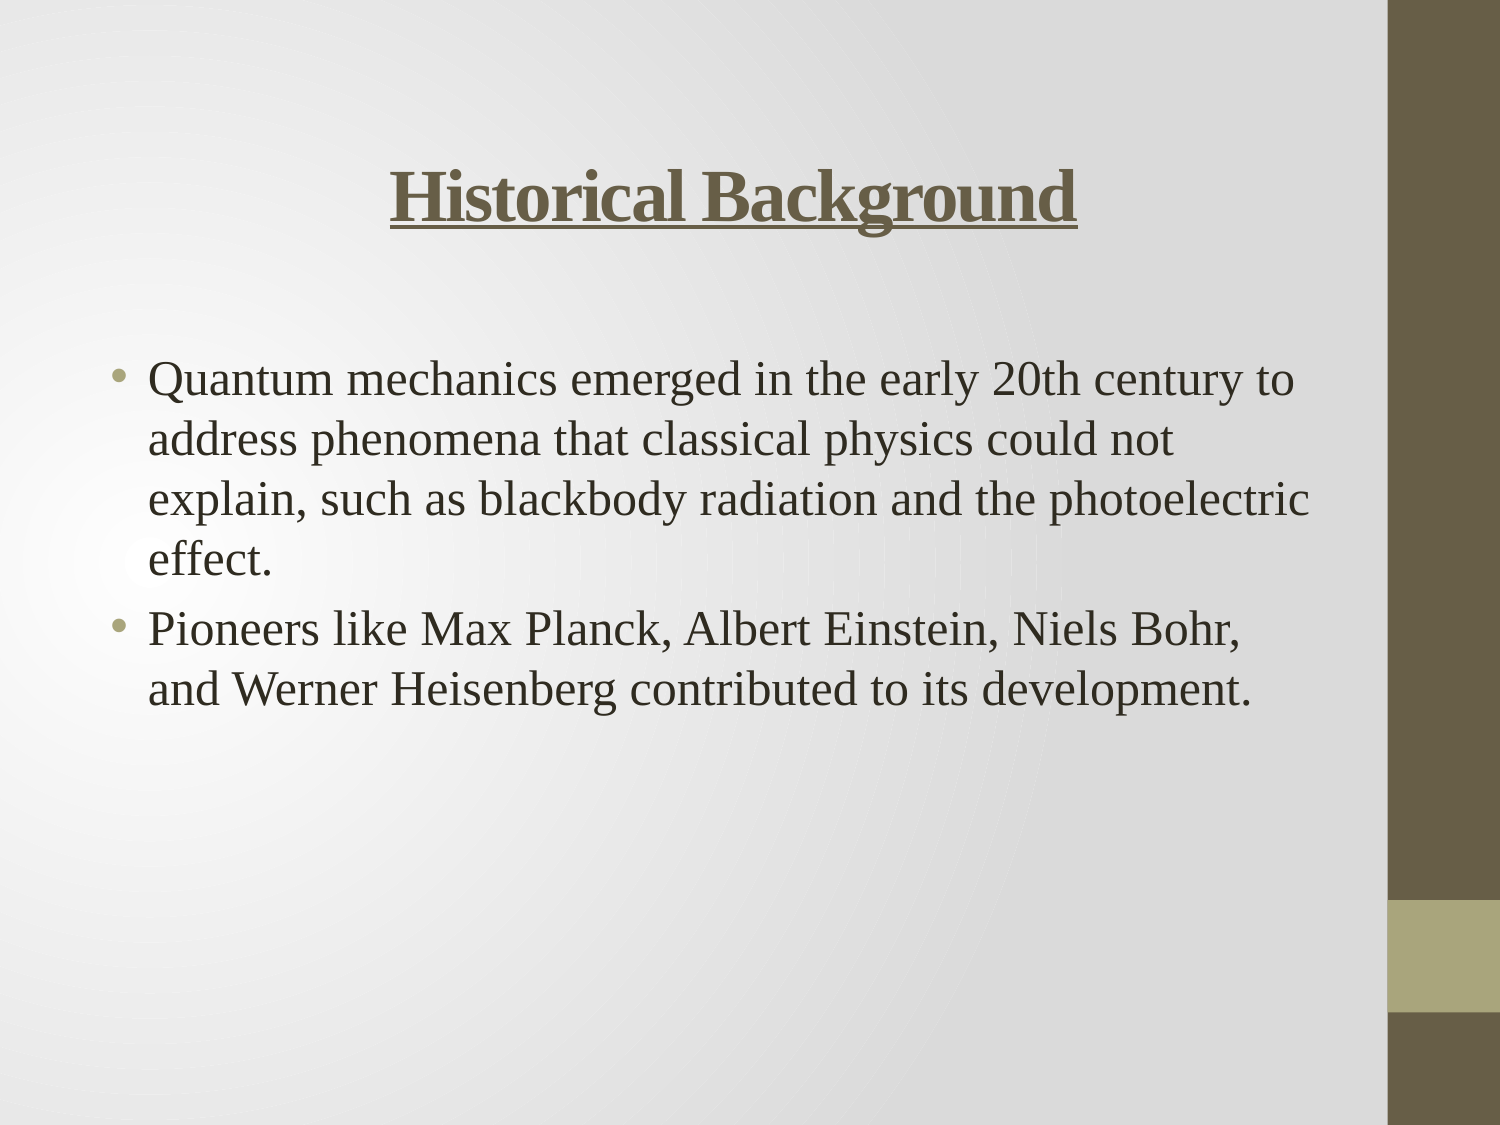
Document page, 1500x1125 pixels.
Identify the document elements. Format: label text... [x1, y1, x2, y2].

title Historical Background [76, 137, 1327, 325]
list Quantum mechanics emerged in the early 20th century to address phenomena that classical physics could not explain, such as blackbody radiation and the photoelectric effect. Pioneers like Max Planck, Albert Einstein, Niels Bohr, and Werner Heisenberg contributed to its development. [76, 338, 1327, 1012]
